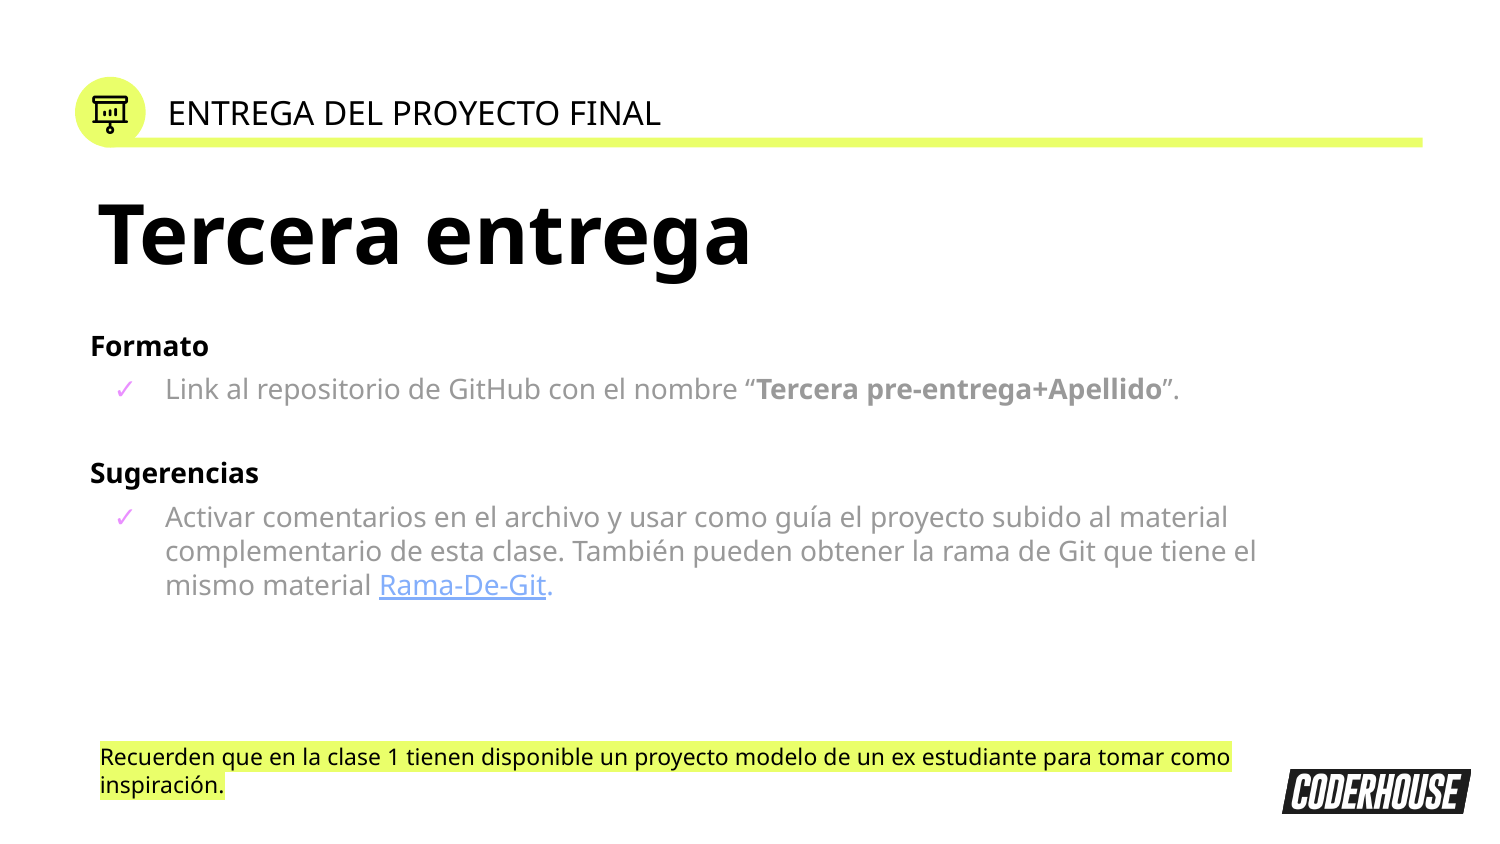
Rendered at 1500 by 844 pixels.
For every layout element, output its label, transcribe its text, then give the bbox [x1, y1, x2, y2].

text_box [150, 137, 1423, 148]
text_box Formato Link al repositorio de GitHub con el nombre “Tercera pre-entrega+Apellido”. Sugerencias Activar comentarios en el archivo y usar como guía el proyecto subido al material complementario de esta clase. También pueden obtener la rama de Git que tiene el mismo material Rama-De-Git. [75, 312, 1308, 621]
text_box Recuerden que en la clase 1 tienen disponible un proyecto modelo de un ex estudiante para tomar como inspiración. [84, 727, 1279, 813]
picture [1281, 769, 1471, 814]
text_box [74, 76, 146, 148]
text_box Tercera entrega [82, 177, 1282, 298]
text_box ENTREGA DEL PROYECTO FINAL [152, 76, 678, 137]
